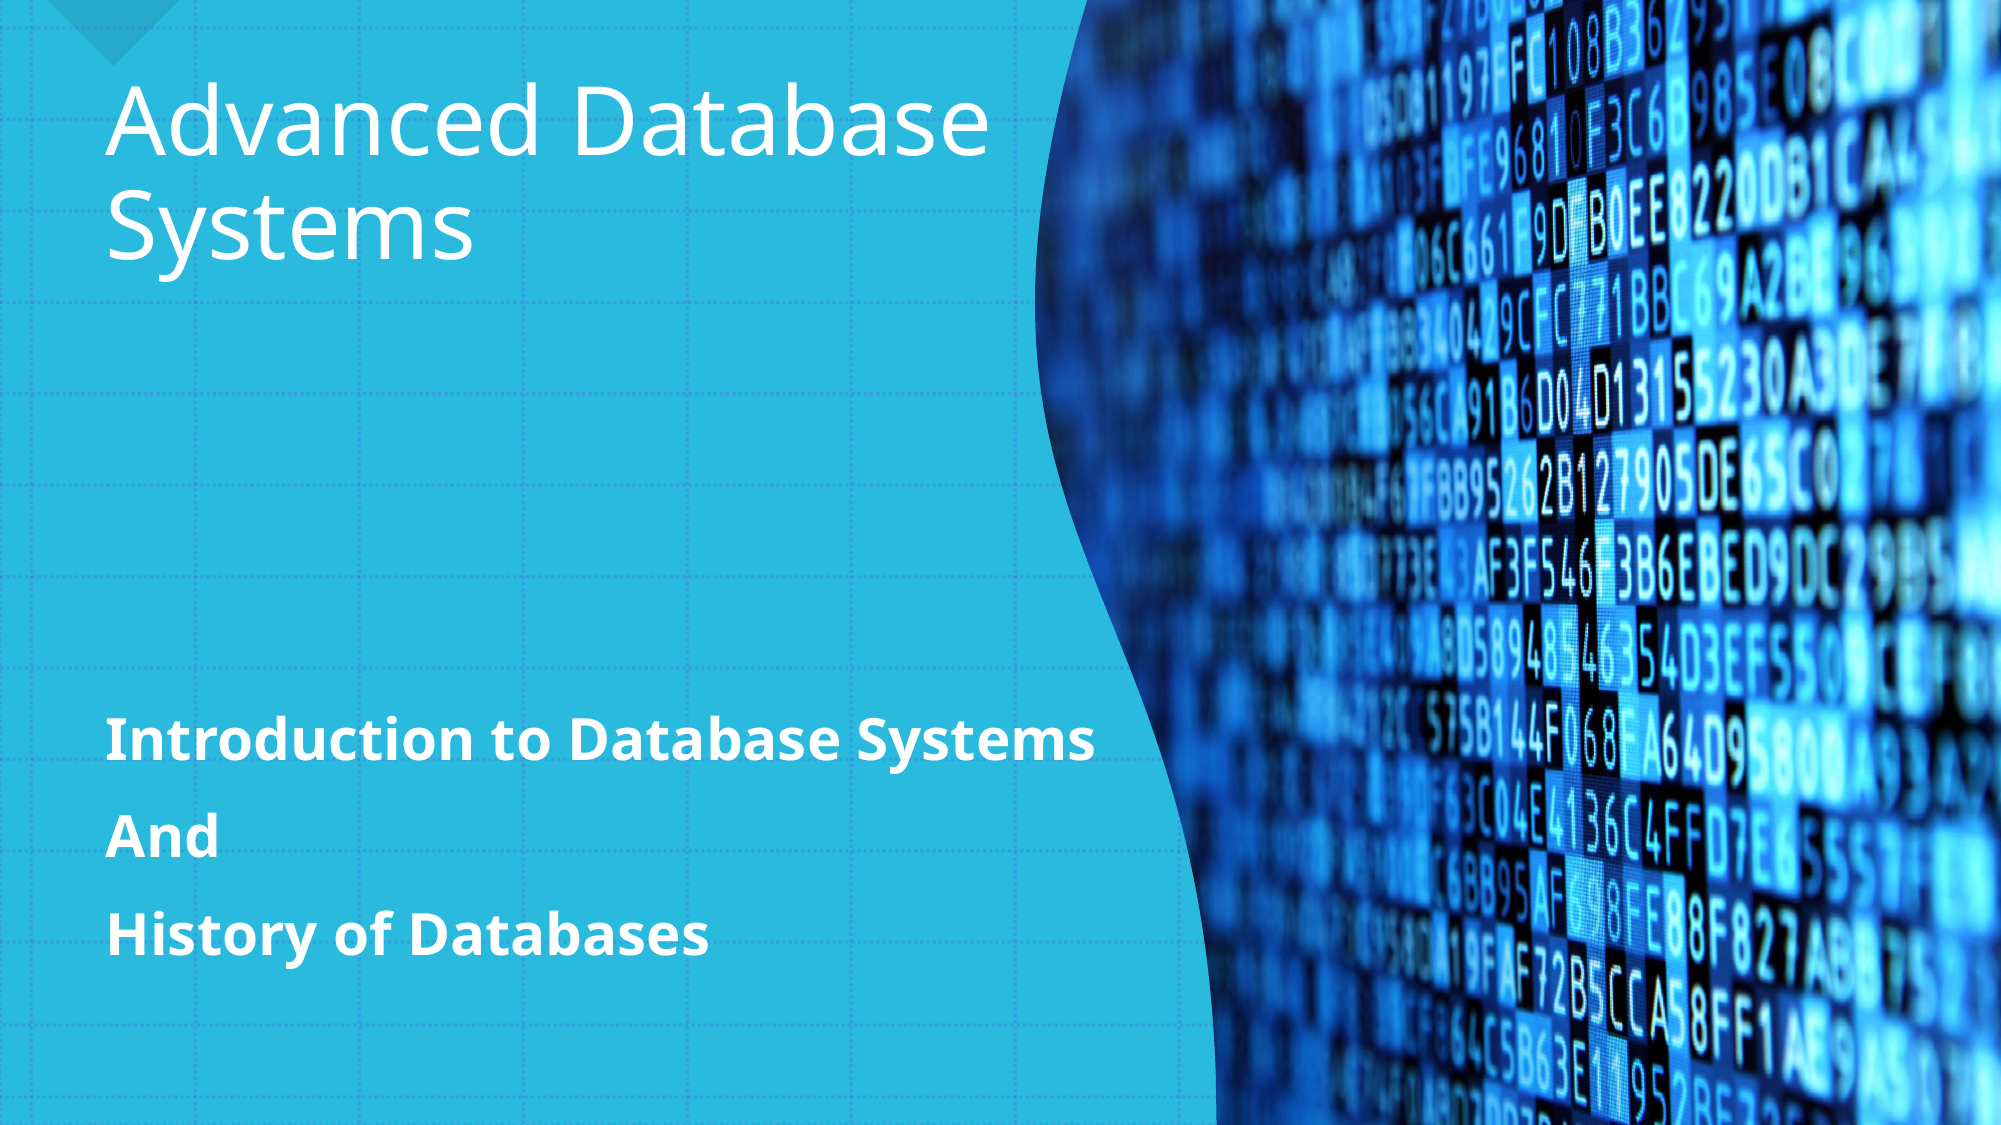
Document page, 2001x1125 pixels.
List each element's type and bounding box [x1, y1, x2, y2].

text_box [0, 0, 1034, 1125]
picture [1034, 0, 2001, 1125]
